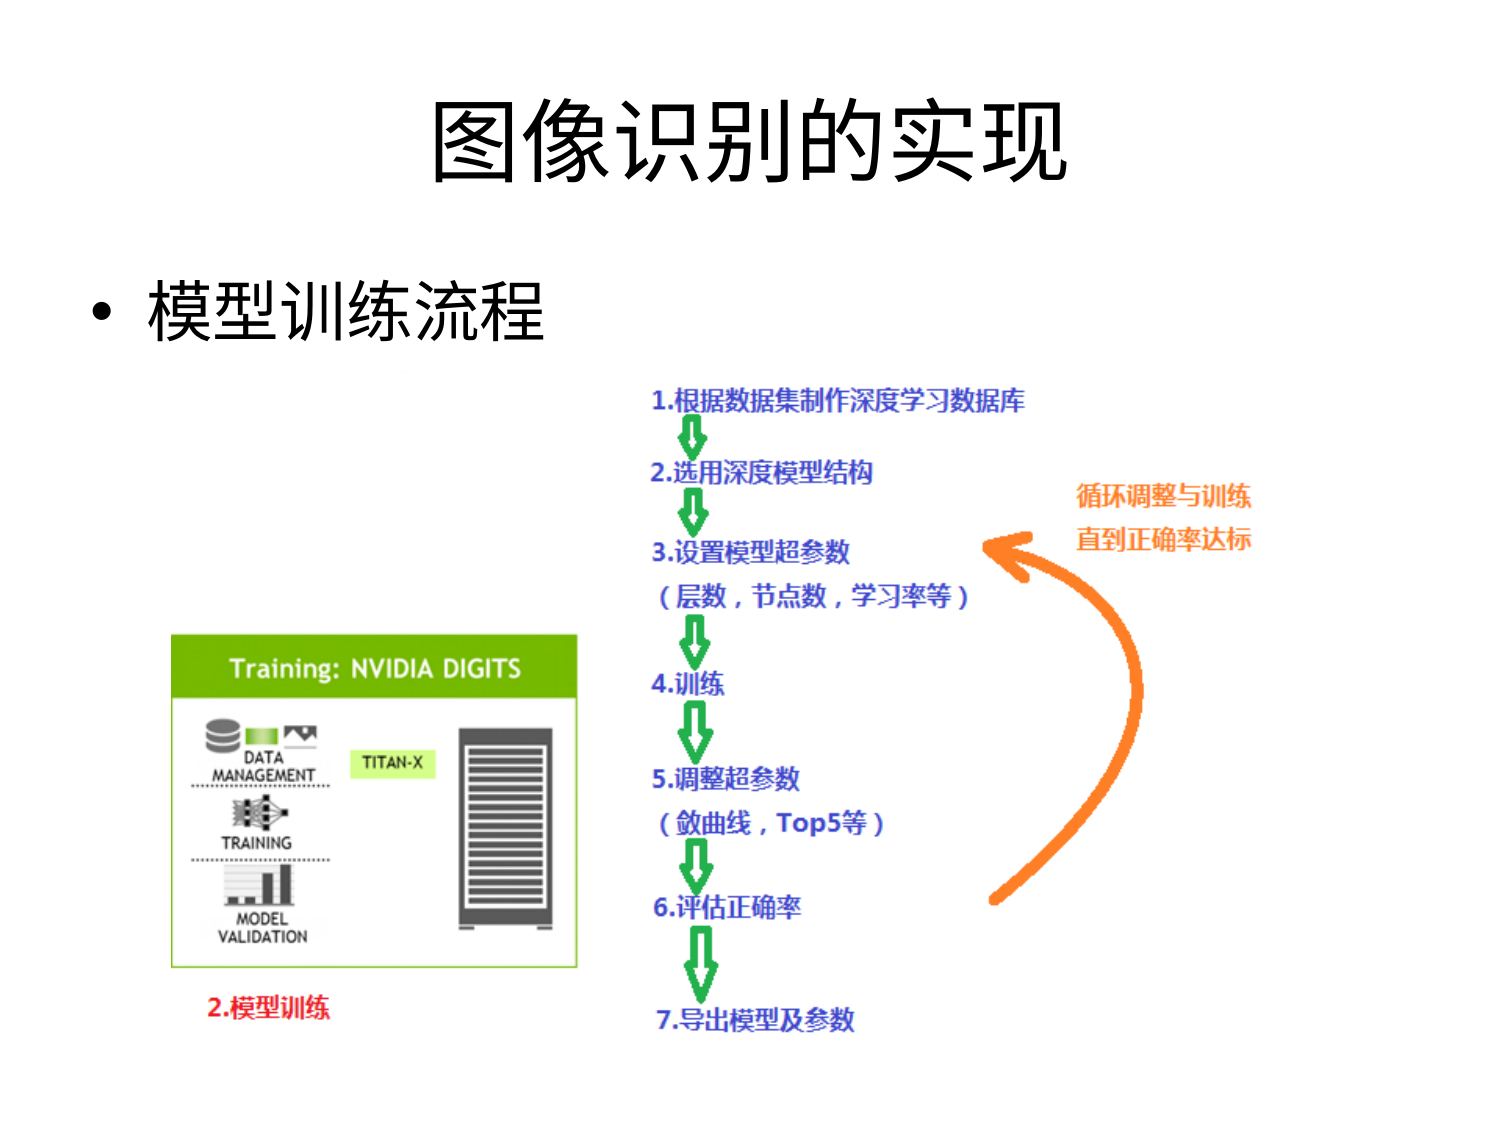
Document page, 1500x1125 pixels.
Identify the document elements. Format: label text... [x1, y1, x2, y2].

title 图像识别的实现 [75, 45, 1425, 233]
picture [170, 369, 1324, 1084]
list 模型训练流程 [75, 262, 1425, 1005]
